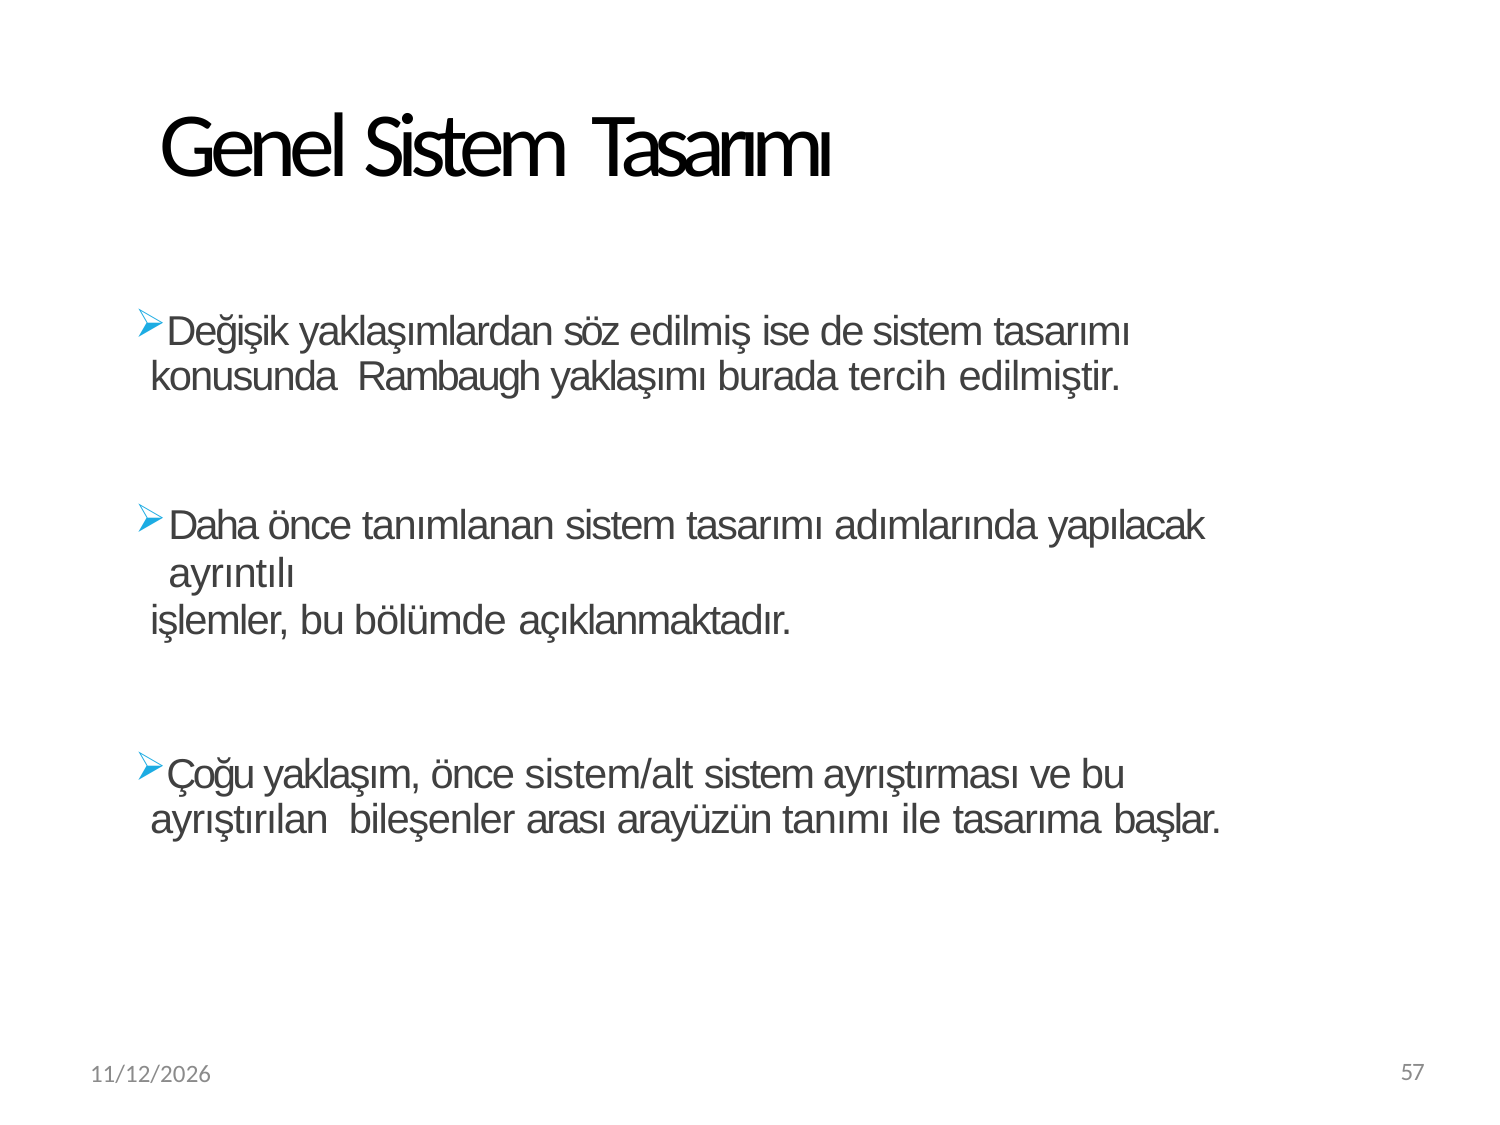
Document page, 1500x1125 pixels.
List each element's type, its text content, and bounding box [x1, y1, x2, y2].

text_box Değişik yaklaşımlardan söz edilmiş ise de sistem tasarımı konusunda Rambaugh yaklaşımı burada tercih edilmiştir. Daha önce tanımlanan sistem tasarımı adımlarında yapılacak ayrıntılı işlemler, bu bölümde açıklanmaktadır. Çoğu yaklaşım, önce sistem/alt sistem ayrıştırması ve bu ayrıştırılan bileşenler arası arayüzün tanımı ile tasarıma başlar. [132, 300, 1332, 842]
slide_number 57 [1074, 746, 1425, 1125]
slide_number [75, 1042, 425, 1103]
title Genel Sistem Tasarımı [75, 43, 1425, 234]
